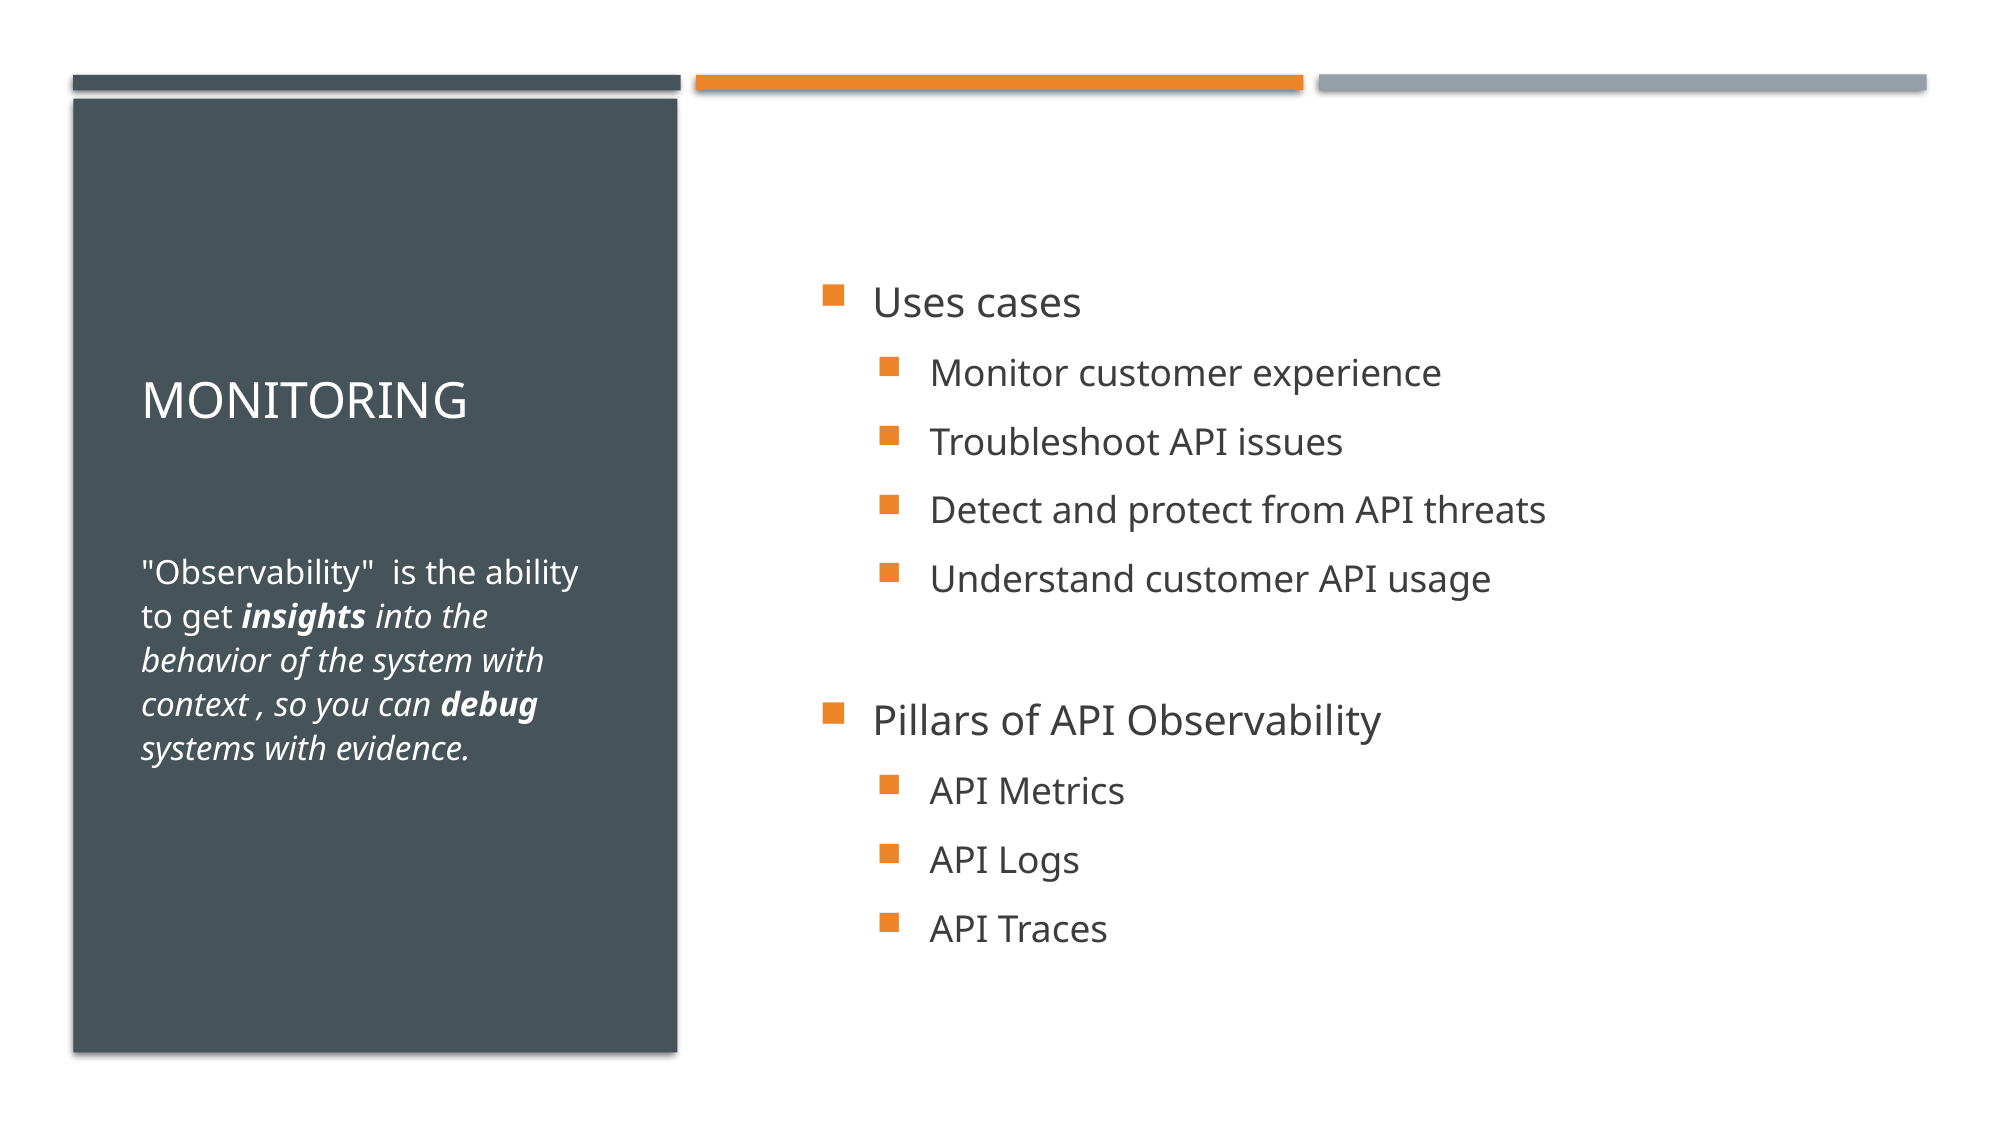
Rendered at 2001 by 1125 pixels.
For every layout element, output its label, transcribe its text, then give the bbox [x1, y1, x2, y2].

title Monitoring [125, 153, 624, 436]
list "Observability" is the ability to get insights into the behavior of the system with context , so you can debug systems with evidence. [125, 539, 624, 958]
list Uses cases Monitor customer experience Troubleshoot API issues Detect and protect from API threats Understand customer API usage Pillars of API Observability API Metrics API Logs API Traces [803, 193, 1895, 958]
